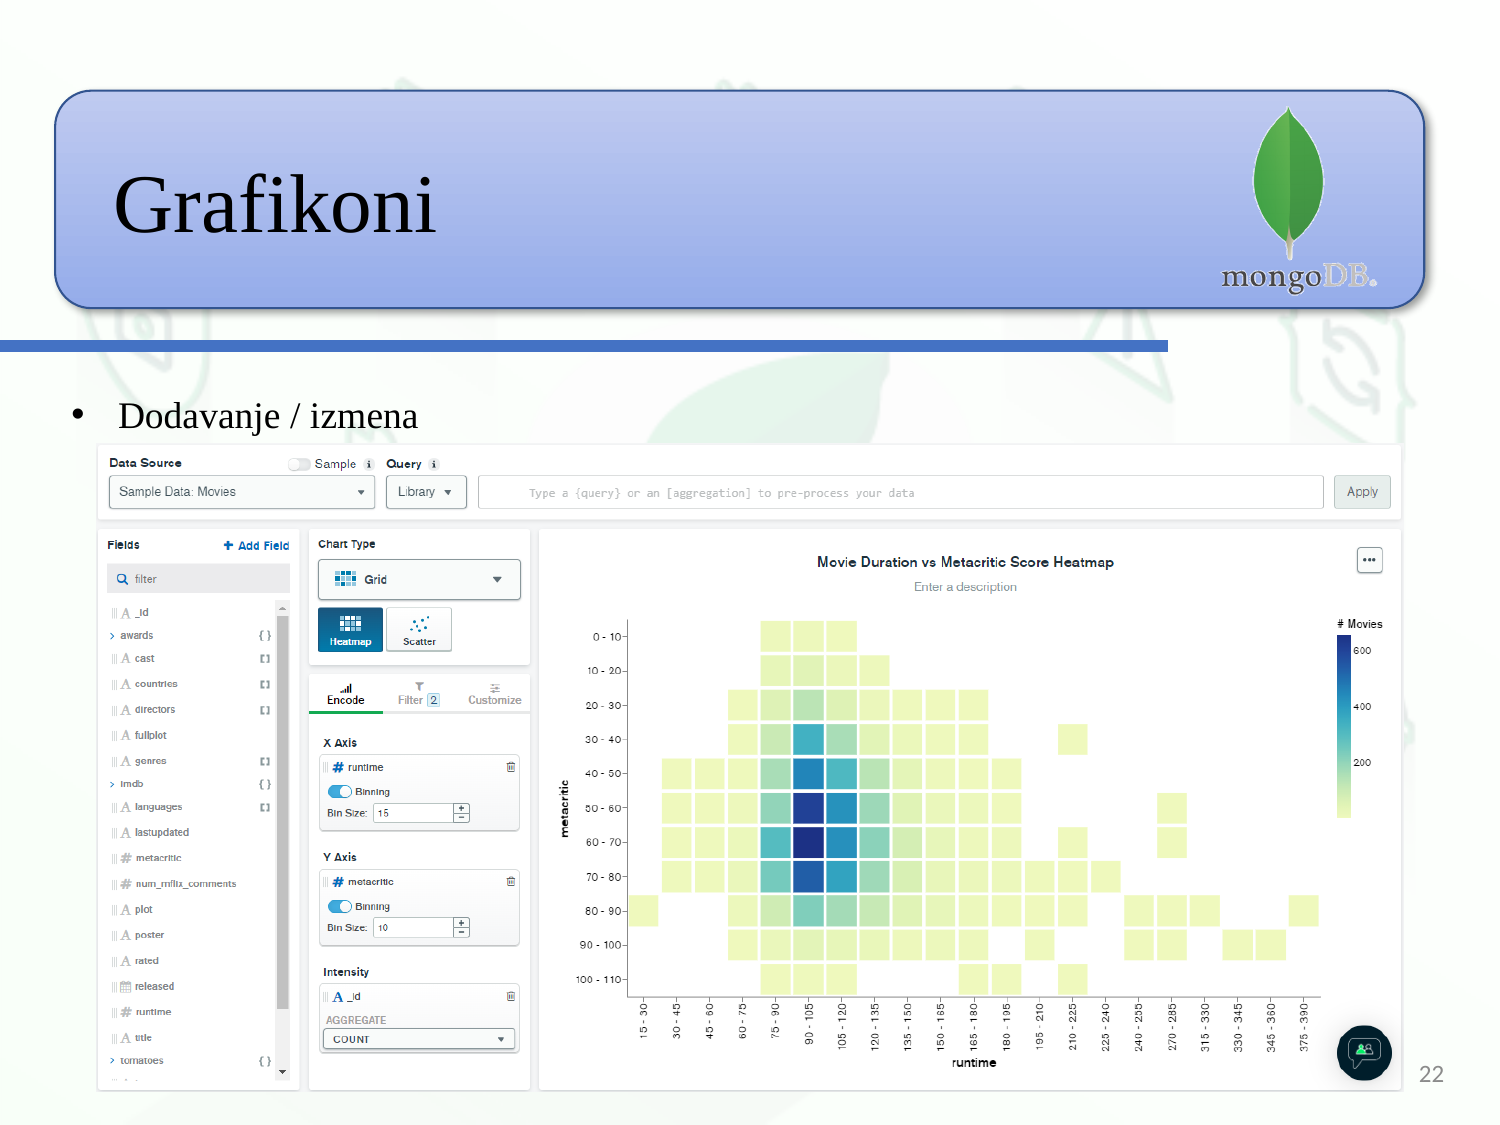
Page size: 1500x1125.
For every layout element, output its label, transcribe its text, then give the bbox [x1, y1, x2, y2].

text_box Grafikoni [98, 141, 453, 257]
slide_number 22 [1122, 1042, 1460, 1103]
text_box [54, 89, 1426, 310]
text_box Dodavanje / izmena [56, 383, 435, 444]
picture [1189, 98, 1392, 301]
picture [96, 443, 1404, 1092]
